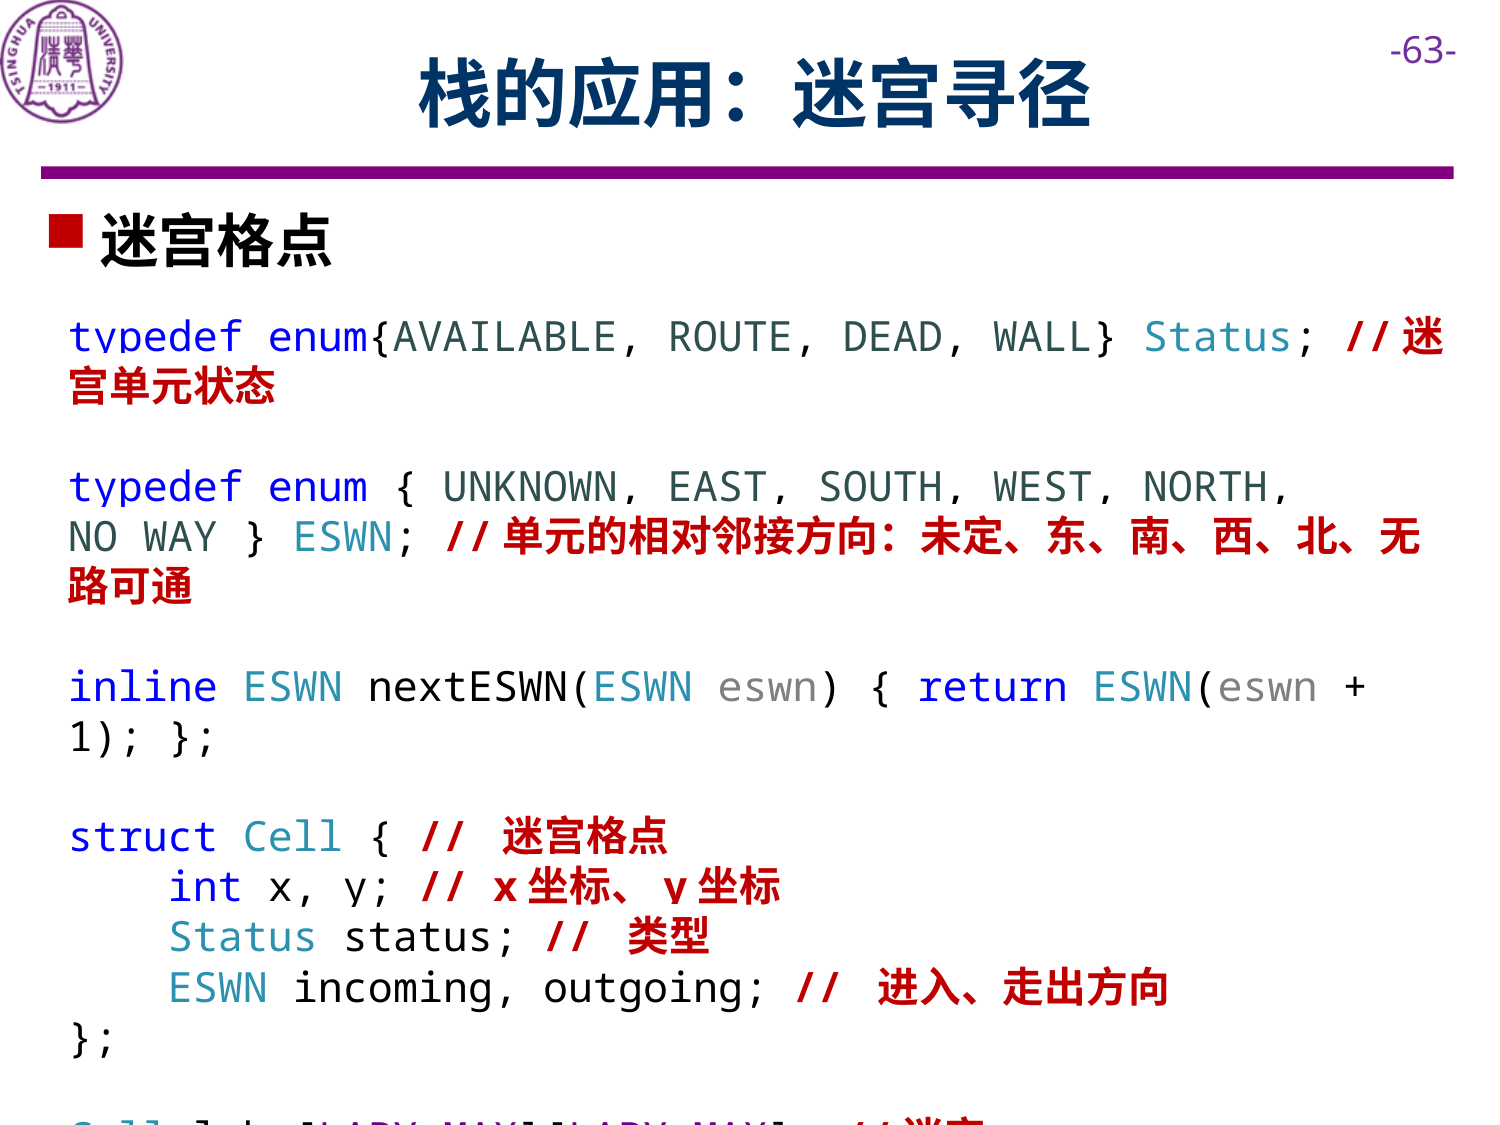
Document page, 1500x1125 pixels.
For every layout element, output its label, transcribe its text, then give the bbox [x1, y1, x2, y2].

text_box 迷宫格点 [29, 196, 1450, 281]
picture [0, 0, 124, 124]
text_box typedef enum{AVAILABLE, ROUTE, DEAD, WALL} Status; //迷宫单元状态 typedef enum { UNKNOWN, EAST, SOUTH, WEST, NORTH, NO_WAY } ESWN; //单元的相对邻接方向：未定、东、南、西、北、无路可通 inline ESWN nextESWN(ESWN eswn) { return ESWN(eswn + 1); }; struct Cell { // 迷宫格点 int x, y; // x坐标、y坐标 Status status; // 类型 ESWN incoming, outgoing; // 进入、走出方向 }; Cell laby[LABY_MAX][LABY_MAX]; //迷宫 [53, 302, 1471, 1125]
text_box 栈的应用：迷宫寻径 [132, 39, 1379, 190]
